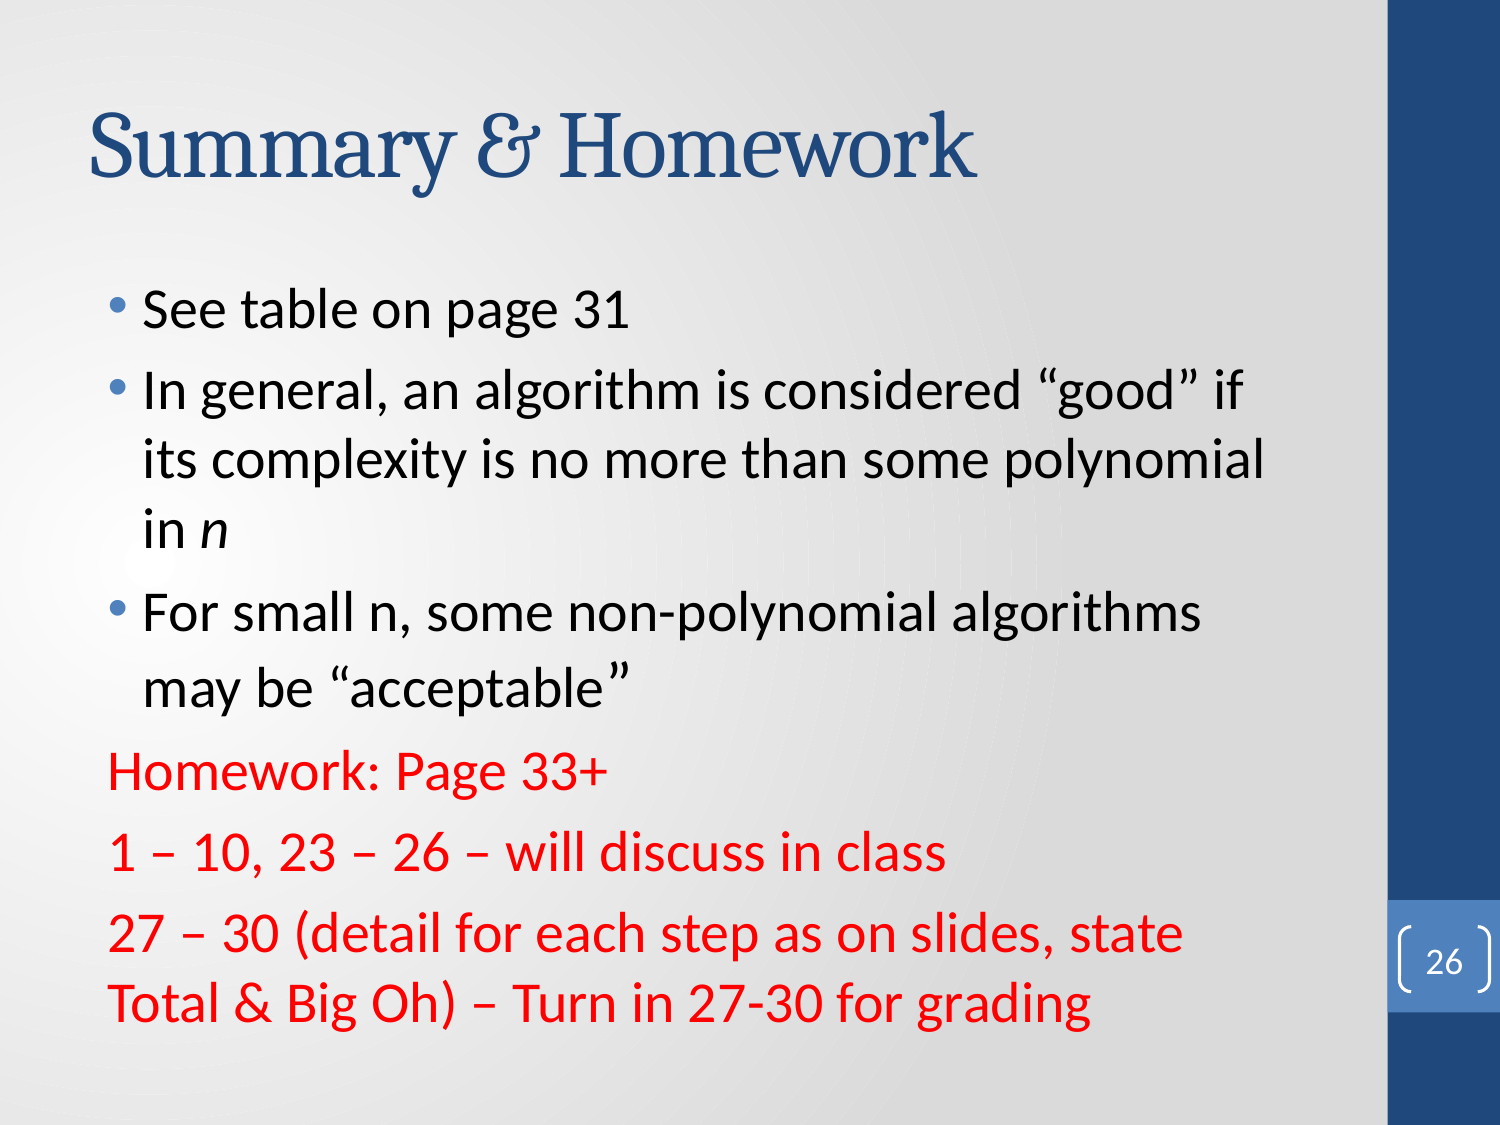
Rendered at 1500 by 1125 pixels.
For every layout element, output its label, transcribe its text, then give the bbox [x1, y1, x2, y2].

title Summary & Homework [75, 45, 1325, 233]
list See table on page 31 In general, an algorithm is considered “good” if its complexity is no more than some polynomial in n For small n, some non-polynomial algorithms may be “acceptable” Homework: Page 33+ 1 – 10, 23 – 26 – will discuss in class 27 – 30 (detail for each step as on slides, state Total & Big Oh) – Turn in 27-30 for grading [75, 262, 1325, 1050]
slide_number 26 [1397, 925, 1492, 994]
